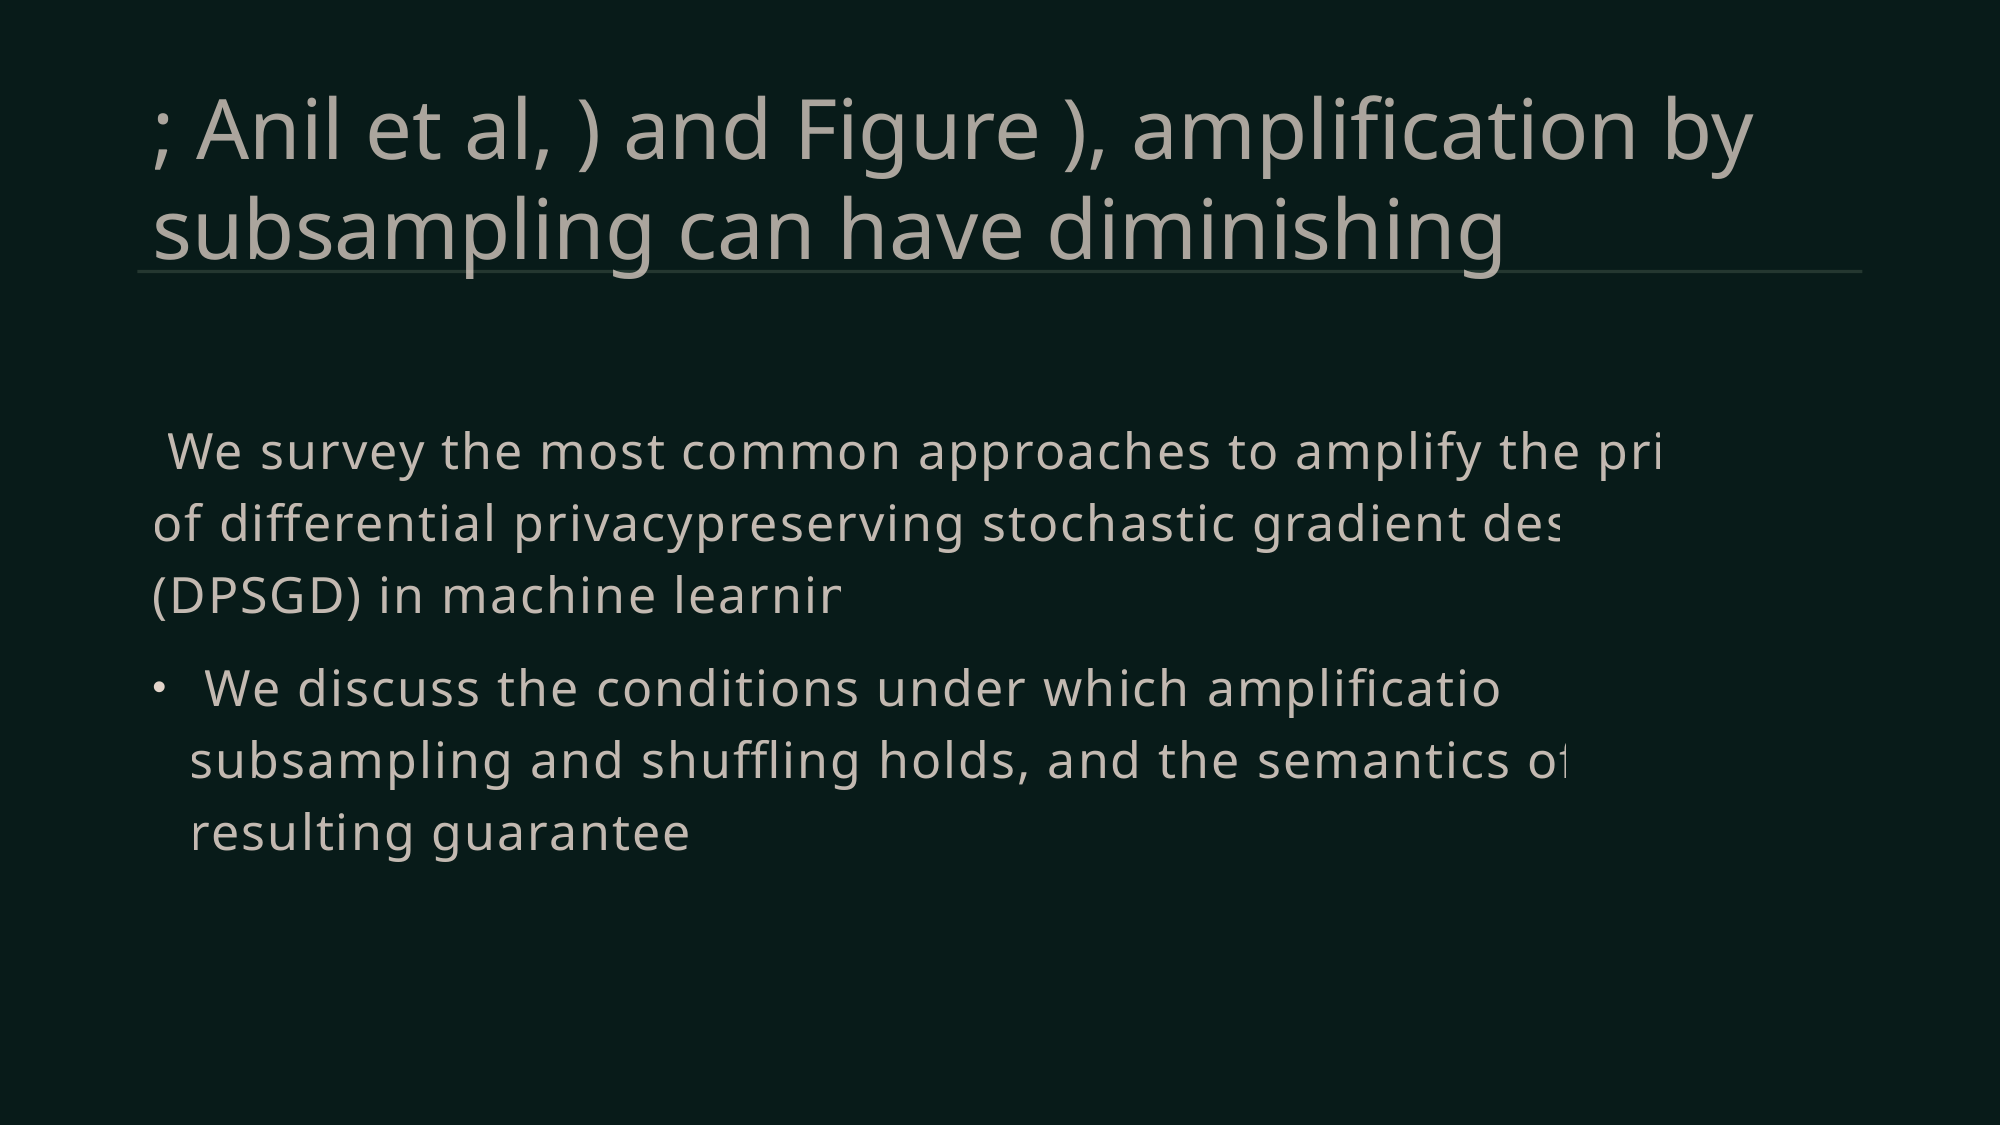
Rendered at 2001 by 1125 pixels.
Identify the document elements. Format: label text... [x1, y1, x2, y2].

list We survey the most common approaches to amplify the privacy of differential privacypreserving stochastic gradient descent (DPSGD) in machine learning. We discuss the conditions under which amplification by subsampling and shuffling holds, and the semantics of the resulting guarantees. [137, 399, 1863, 982]
title ; Anil et al, ) and Figure ), amplification by subsampling can have diminishing [137, 108, 1863, 244]
